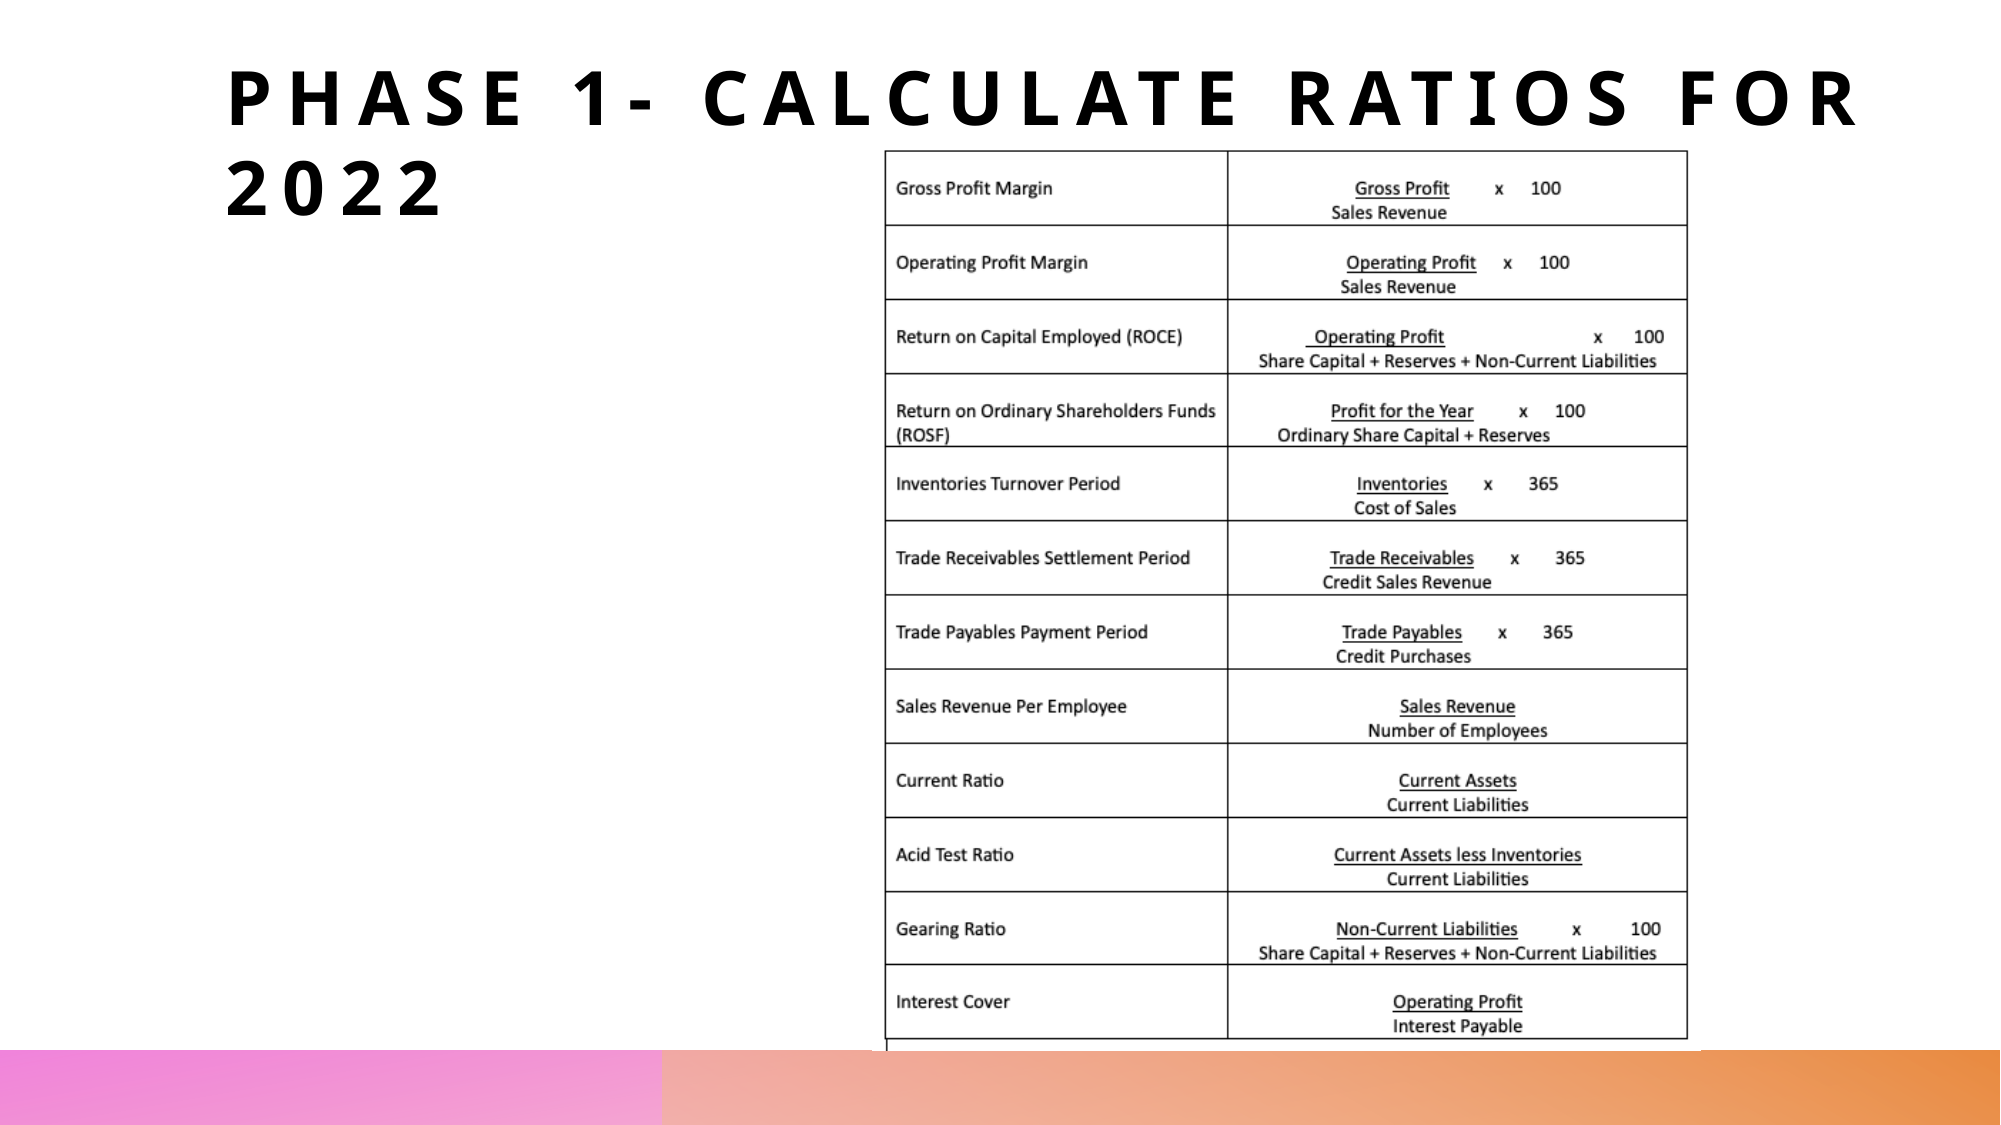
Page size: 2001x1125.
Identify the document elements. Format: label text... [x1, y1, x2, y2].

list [872, 142, 1701, 1051]
title Phase 1- Calculate Ratios for 2022 [225, 27, 1905, 231]
